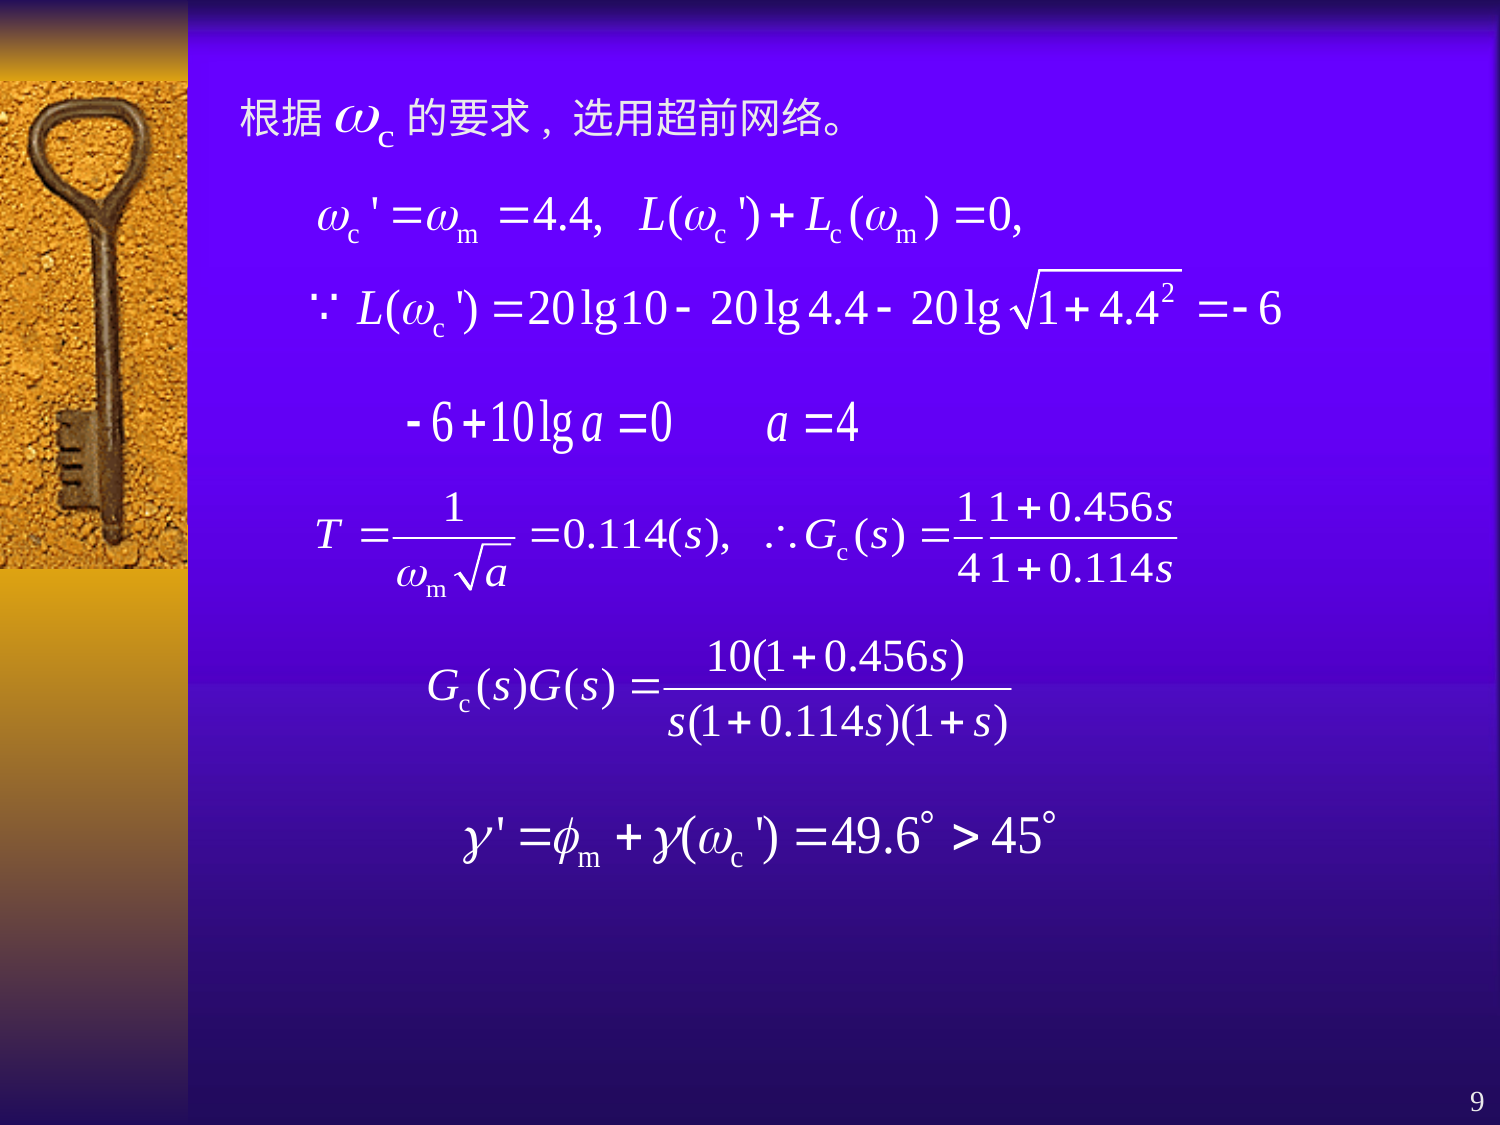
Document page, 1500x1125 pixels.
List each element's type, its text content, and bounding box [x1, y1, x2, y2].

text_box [399, 381, 869, 466]
text_box 根据 的要求, 选用超前网络。 [225, 84, 324, 150]
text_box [454, 798, 1073, 881]
picture [0, 0, 1500, 1125]
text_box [420, 627, 1022, 755]
text_box 根据 的要求, 选用超前网络。 [410, 84, 1388, 150]
slide_number 9 [1187, 1050, 1500, 1125]
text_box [309, 479, 1188, 607]
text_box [309, 181, 1291, 349]
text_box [324, 75, 410, 161]
